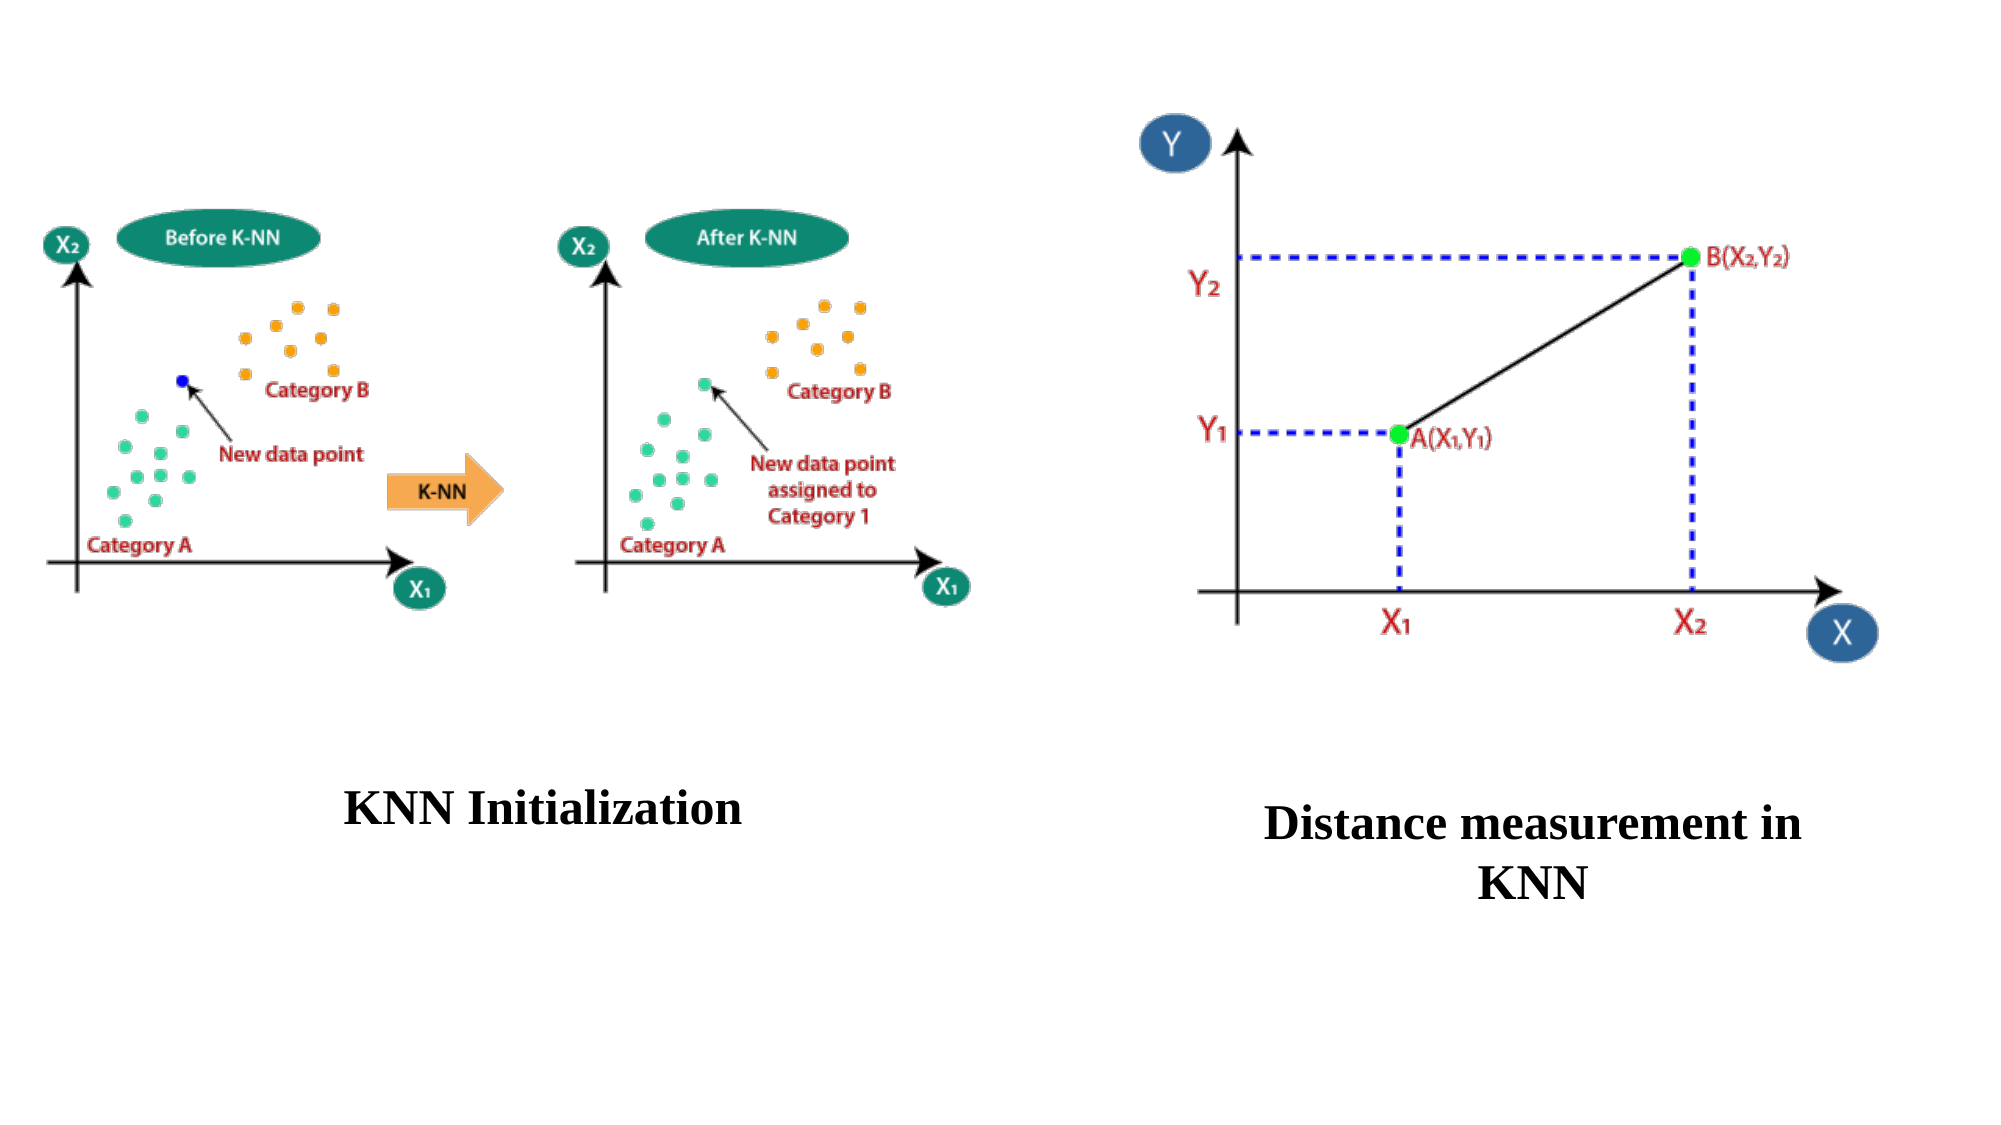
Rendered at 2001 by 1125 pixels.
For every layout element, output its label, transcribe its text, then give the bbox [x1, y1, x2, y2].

picture [36, 164, 974, 634]
text_box Distance measurement in KNN [1247, 782, 1820, 917]
picture [1110, 98, 1893, 667]
text_box KNN Initialization [173, 767, 913, 842]
